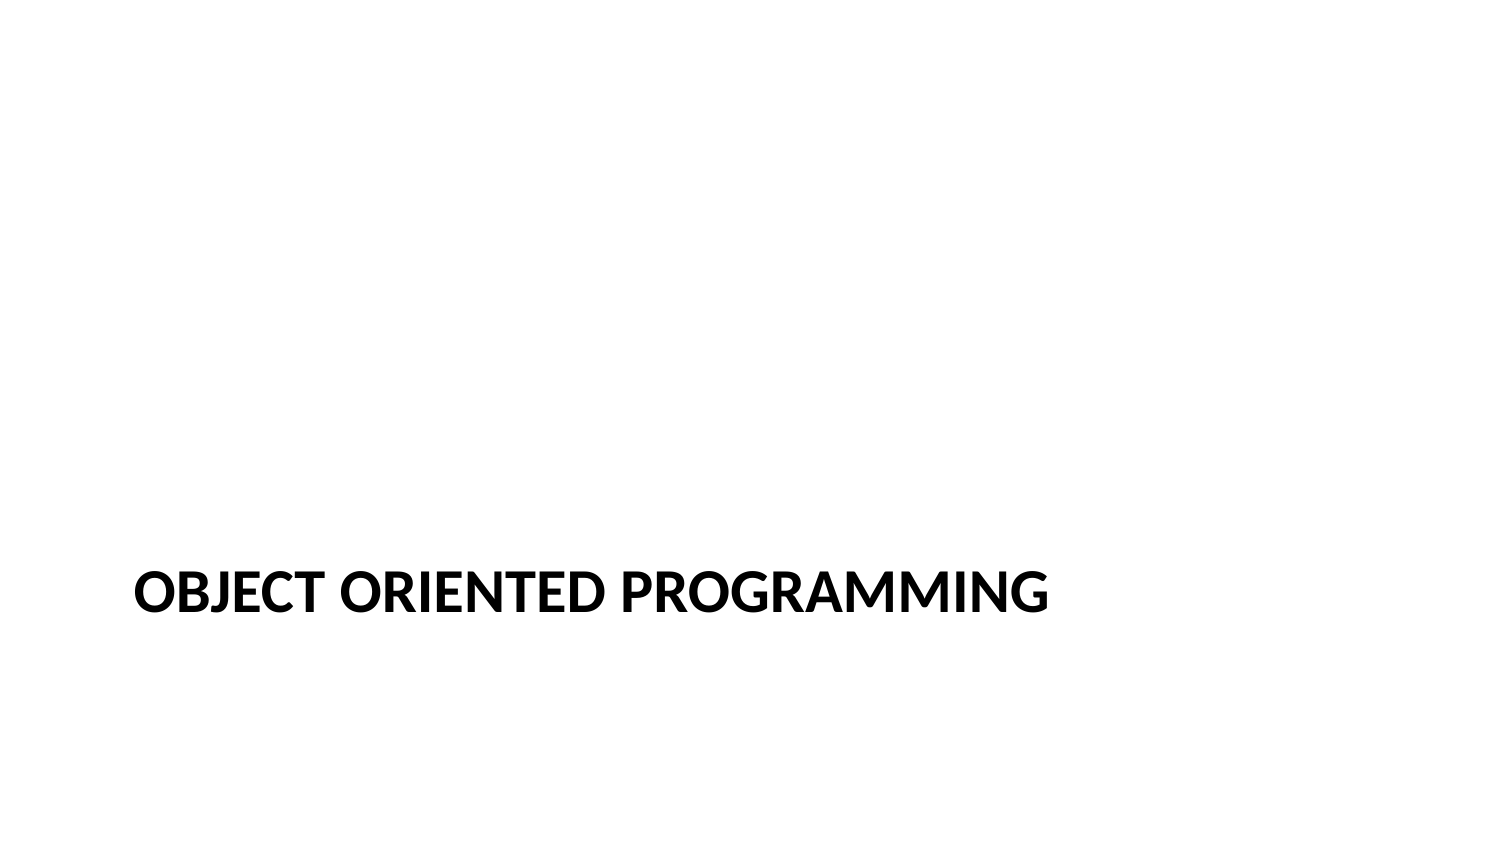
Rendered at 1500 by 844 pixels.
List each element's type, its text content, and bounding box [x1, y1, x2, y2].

title Object Oriented Programming [118, 542, 1394, 710]
